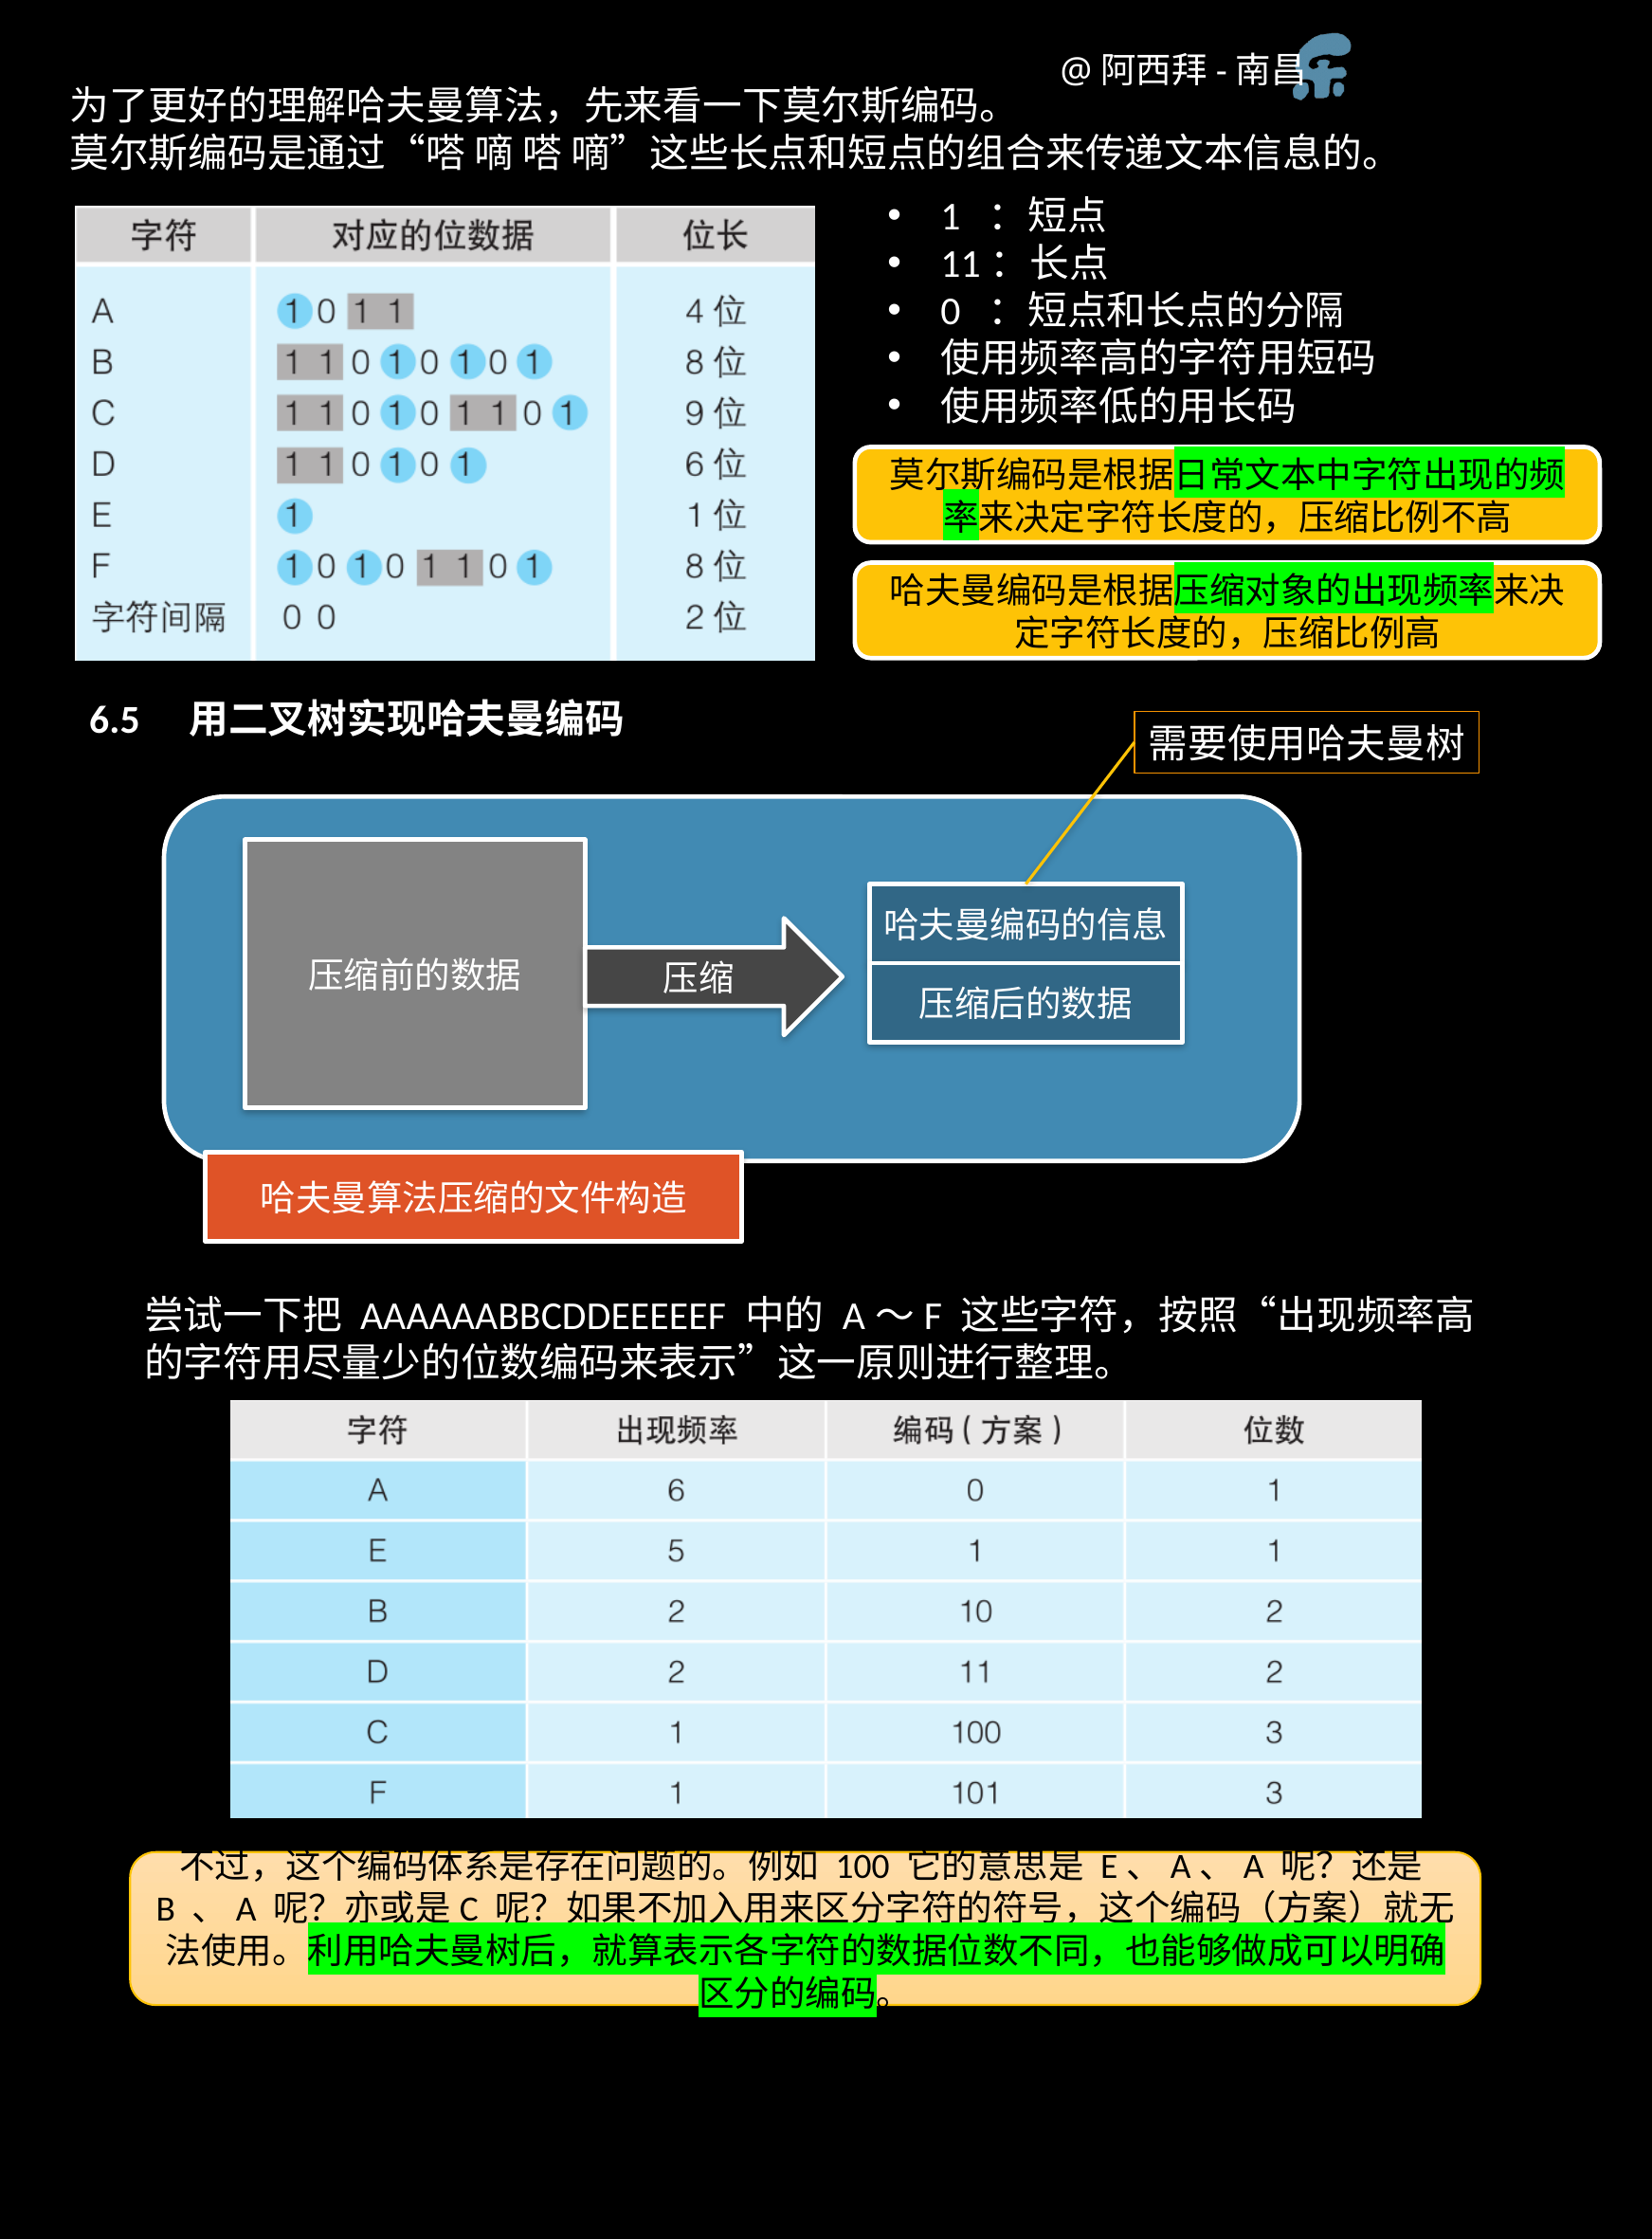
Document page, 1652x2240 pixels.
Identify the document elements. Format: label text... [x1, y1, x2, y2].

text_box 不过，这个编码体系是存在问题的。例如 100 它的意思是 E、A、A 呢？还是B 、A 呢？亦或是C 呢？如果不加入用来区分字符的符号，这个编码（方案）就无法使用。利用哈夫曼树后，就算表示各字符的数据位数不同，也能够做成可以明确区分的编码。 [129, 1850, 1482, 2007]
text_box 为了更好的理解哈夫曼算法，先来看一下莫尔斯编码。 莫尔斯编码是通过“嗒 嘀 嗒 嘀”这些长点和短点的组合来传递文本信息的。 [55, 73, 1472, 183]
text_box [1025, 741, 1134, 884]
text_box [161, 793, 1302, 1164]
text_box 哈夫曼算法压缩的文件构造 [203, 1150, 744, 1244]
text_box 需要使用哈夫曼树 [1134, 711, 1480, 774]
text_box 哈夫曼编码的信息 [867, 882, 1185, 961]
text_box 哈夫曼编码是根据压缩对象的出现频率来决定字符长度的，压缩比例高 [852, 560, 1603, 661]
text_box 莫尔斯编码是根据日常文本中字符出现的频率来决定字符长度的，压缩比例不高 [852, 445, 1603, 545]
text_box 尝试一下把 AAAAAABBCDDEEEEEF 中的 A～F 这些字符，按照“出现频率高的字符用尽量少的位数编码来表示”这一原则进行整理。 [130, 1282, 1519, 1392]
text_box 1 ：短点 11：长点 0 ：短点和长点的分隔 使用频率高的字符用短码 使用频率低的用长码 [873, 183, 1519, 435]
picture [74, 206, 816, 662]
text_box 压缩 [582, 916, 845, 1038]
text_box 压缩后的数据 [867, 961, 1185, 1045]
text_box 6.5 用二叉树实现哈夫曼编码 [75, 686, 901, 749]
text_box 压缩前的数据 [243, 837, 588, 1110]
picture [229, 1399, 1423, 1819]
